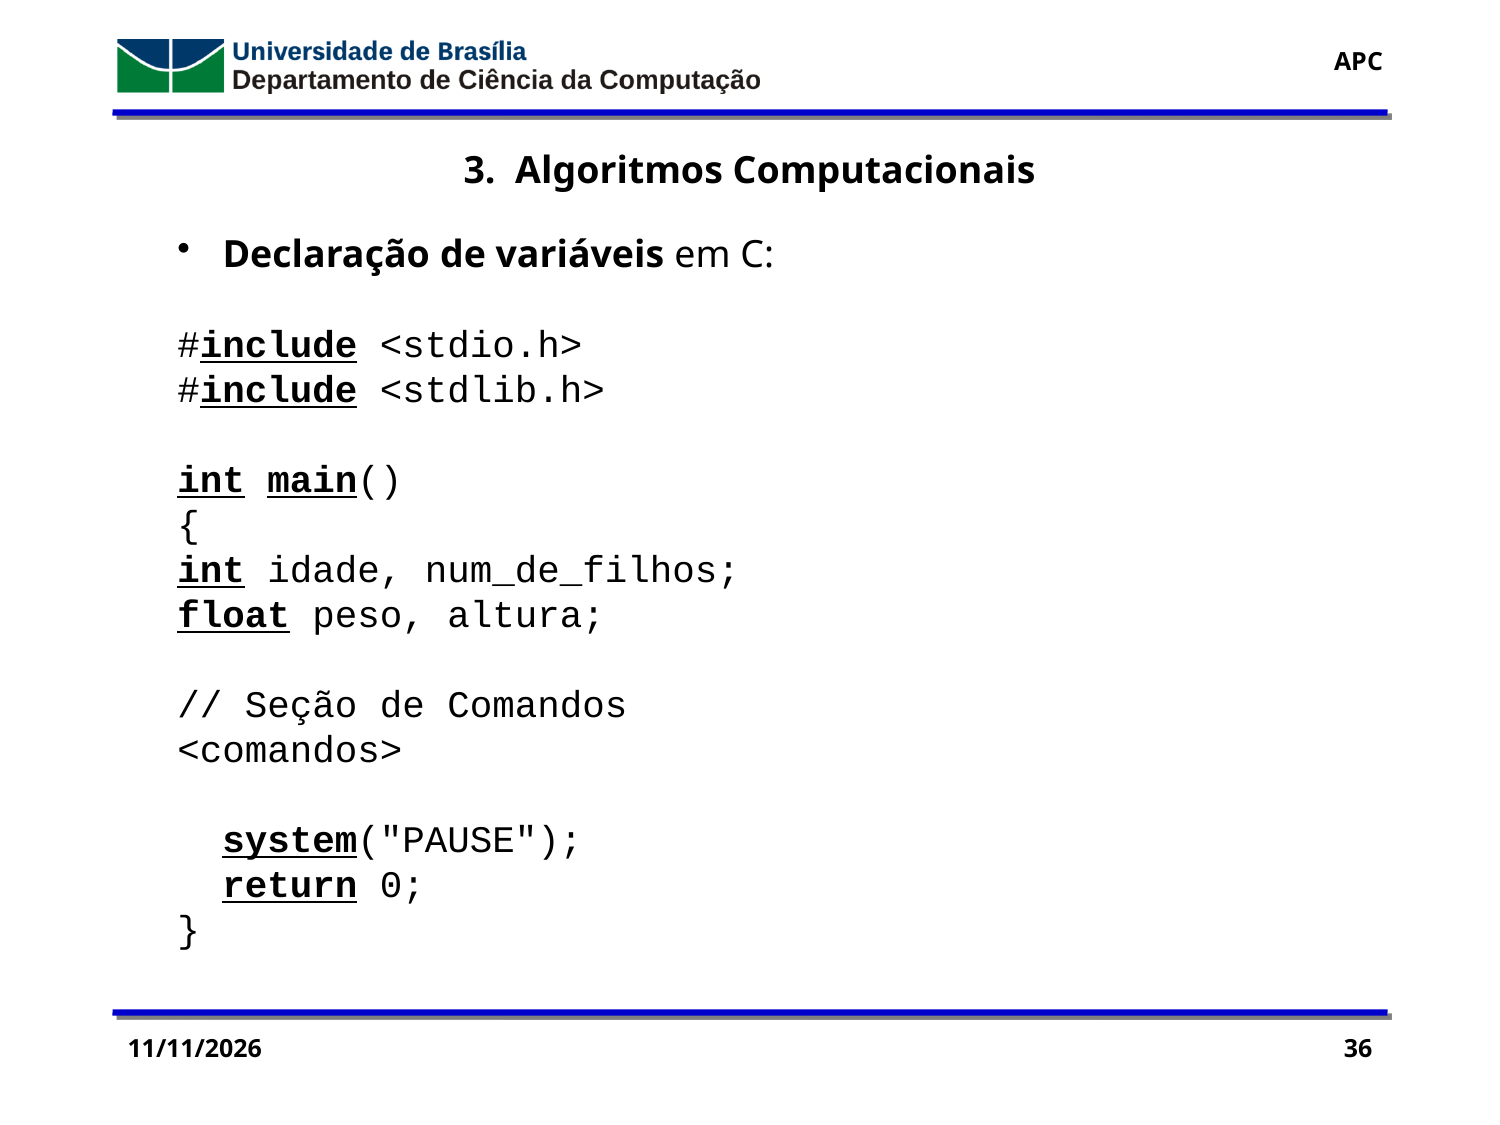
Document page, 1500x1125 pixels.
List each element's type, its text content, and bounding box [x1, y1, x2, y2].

slide_number 36 [1074, 1024, 1388, 1101]
text_box Declaração de variáveis em C: #include <stdio.h> #include <stdlib.h> int main() { int idade, num_de_filhos; float peso, altura; // Seção de Comandos <comandos> system("PAUSE"); return 0; } [162, 222, 1348, 958]
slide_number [112, 1024, 426, 1101]
text_box [0, 0, 1500, 75]
picture [117, 75, 760, 94]
text_box 3. Algoritmos Computacionais [112, 138, 1388, 198]
